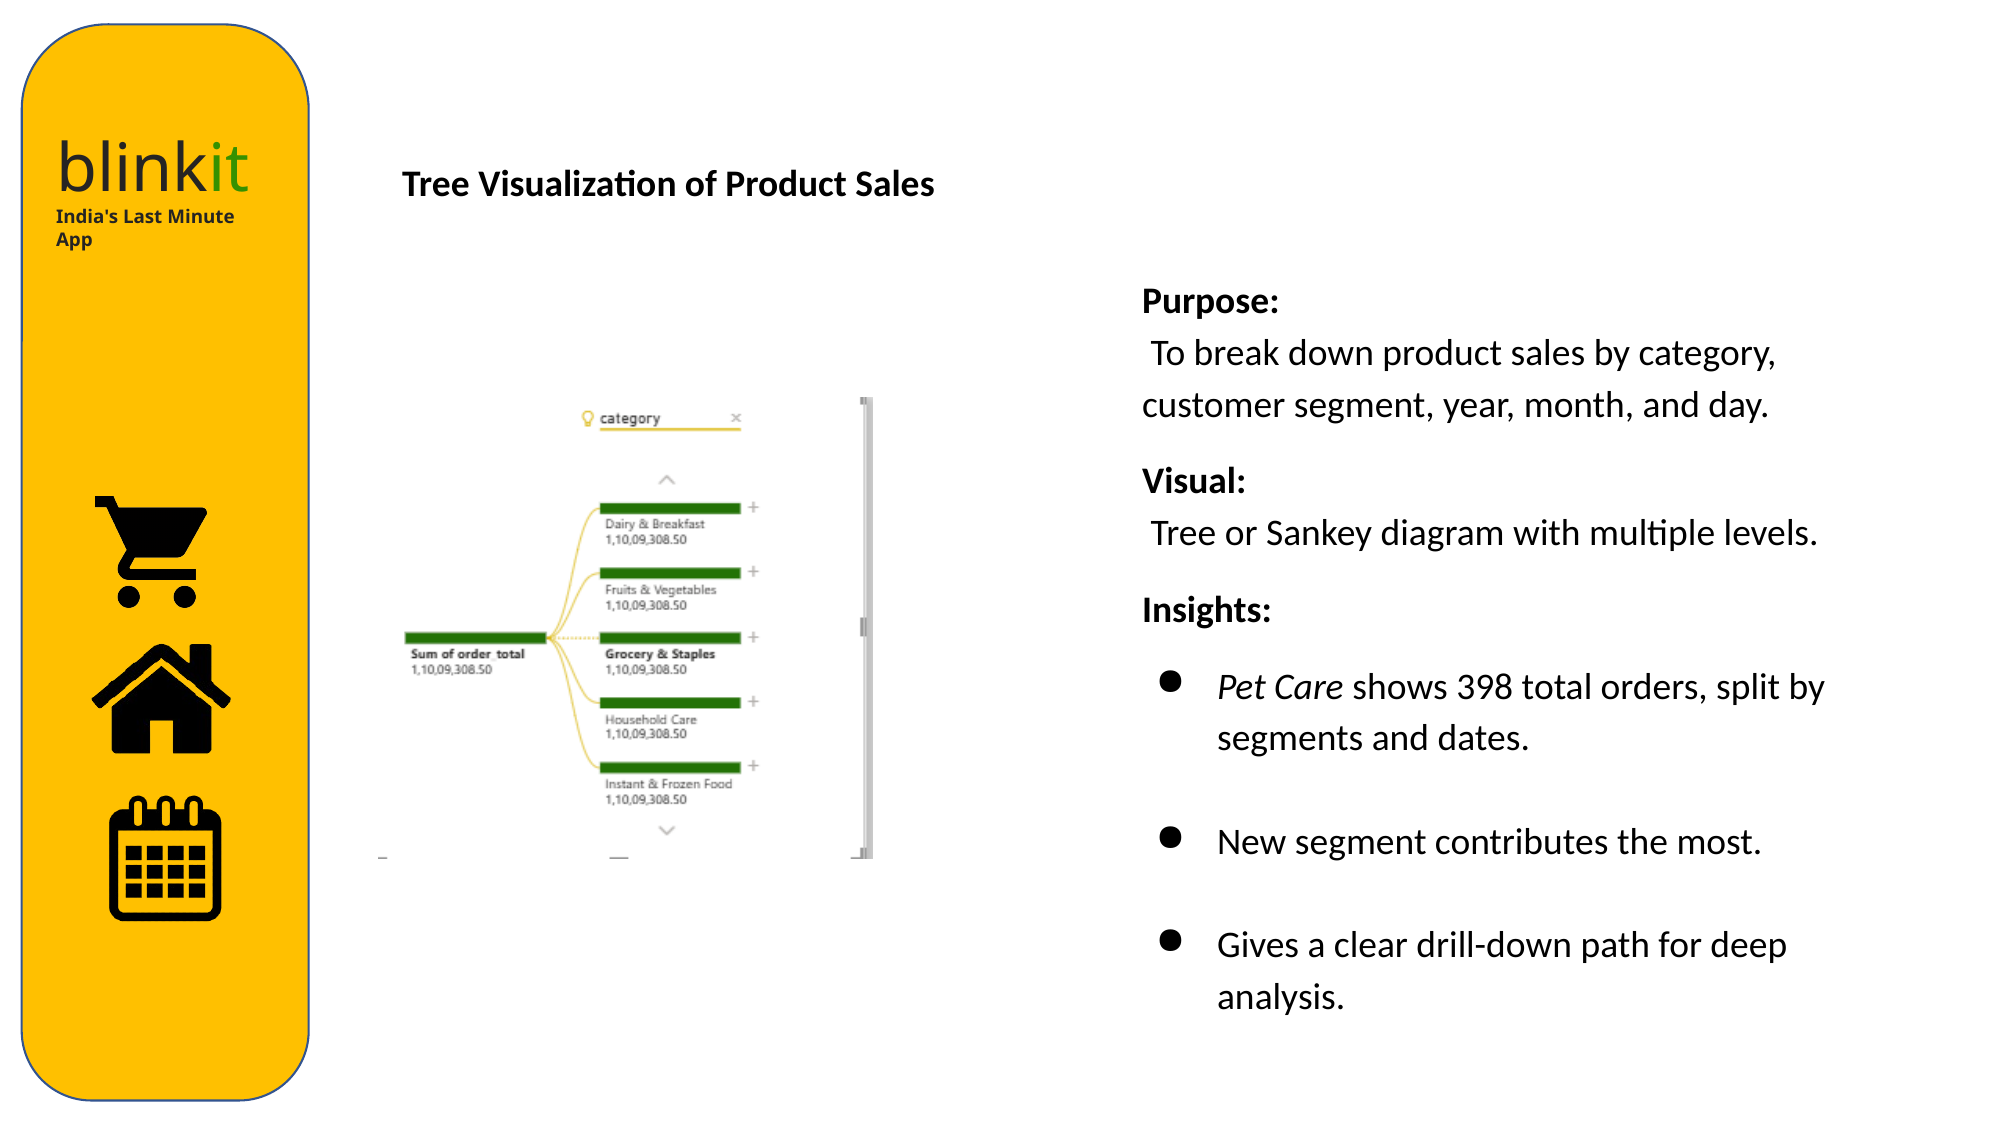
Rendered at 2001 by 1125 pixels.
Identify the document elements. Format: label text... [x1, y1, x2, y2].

text_box Purpose: To break down product sales by category, customer segment, year, month, and day. Visual: Tree or Sankey diagram with multiple levels. Insights: Pet Care shows 398 total orders, split by segments and dates. New segment contributes the most. Gives a clear drill-down path for deep analysis. [1127, 262, 1926, 1025]
text_box Tree Visualization of Product Sales [378, 144, 1379, 212]
text_box blinkit India's Last Minute App [41, 117, 283, 258]
text_box [20, 23, 310, 1102]
picture [91, 628, 231, 768]
picture [95, 788, 235, 928]
picture [378, 397, 873, 859]
picture [95, 496, 207, 608]
